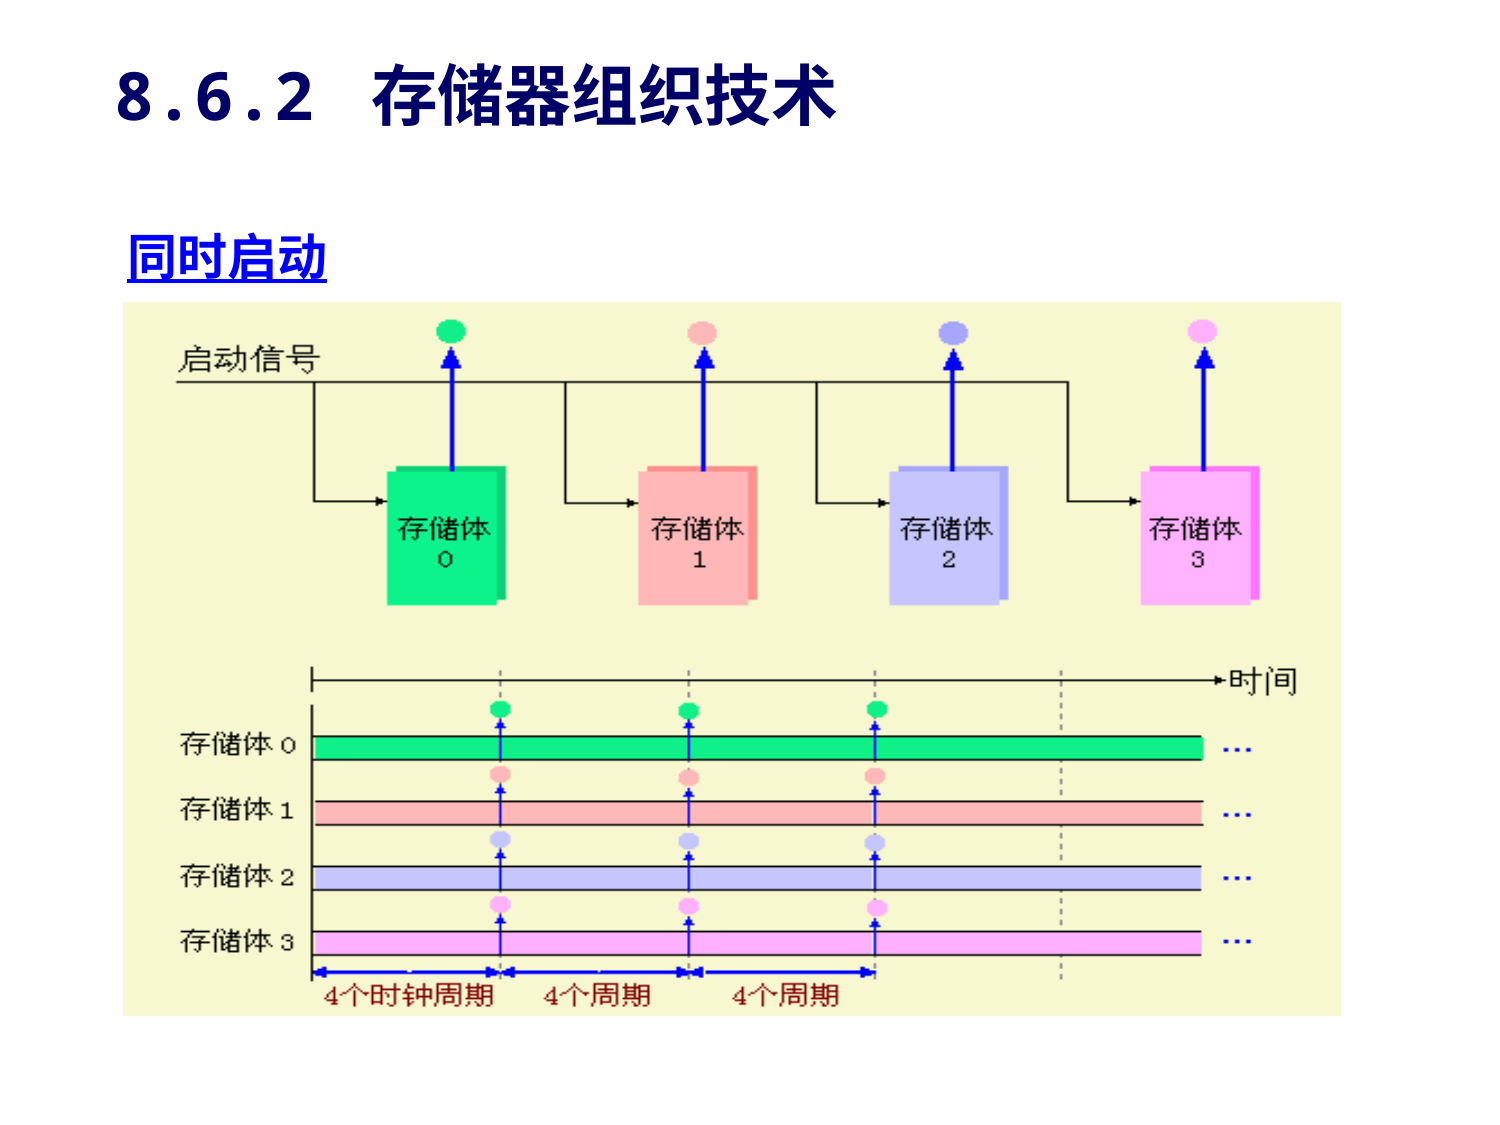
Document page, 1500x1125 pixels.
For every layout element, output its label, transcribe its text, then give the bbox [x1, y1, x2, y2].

text_box 8.6.2 存储器组织技术 [100, 66, 1329, 142]
picture [123, 302, 1341, 1017]
text_box 同时启动 [112, 196, 1153, 306]
